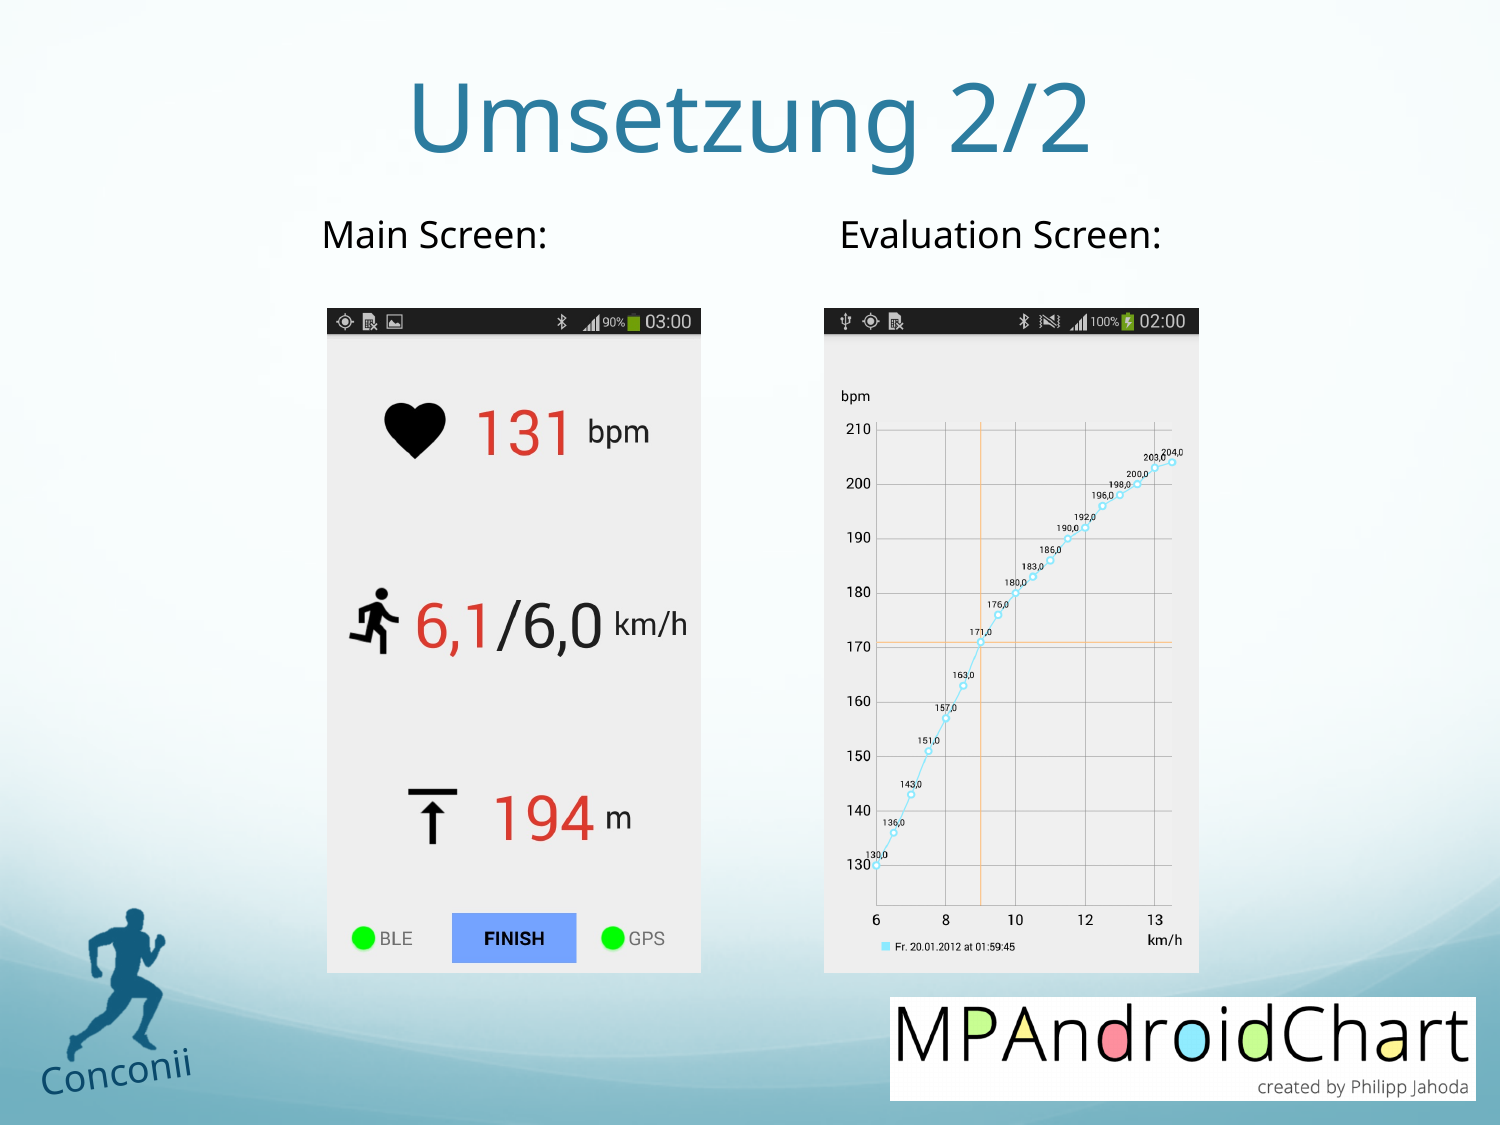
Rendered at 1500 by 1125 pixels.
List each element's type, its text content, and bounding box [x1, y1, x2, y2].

picture [326, 307, 702, 974]
picture [824, 307, 1199, 974]
text_box Evaluation Screen: [824, 204, 1199, 264]
title Umsetzung 2/2 [90, 46, 1410, 180]
picture [889, 996, 1476, 1101]
text_box Main Screen: [306, 204, 580, 264]
